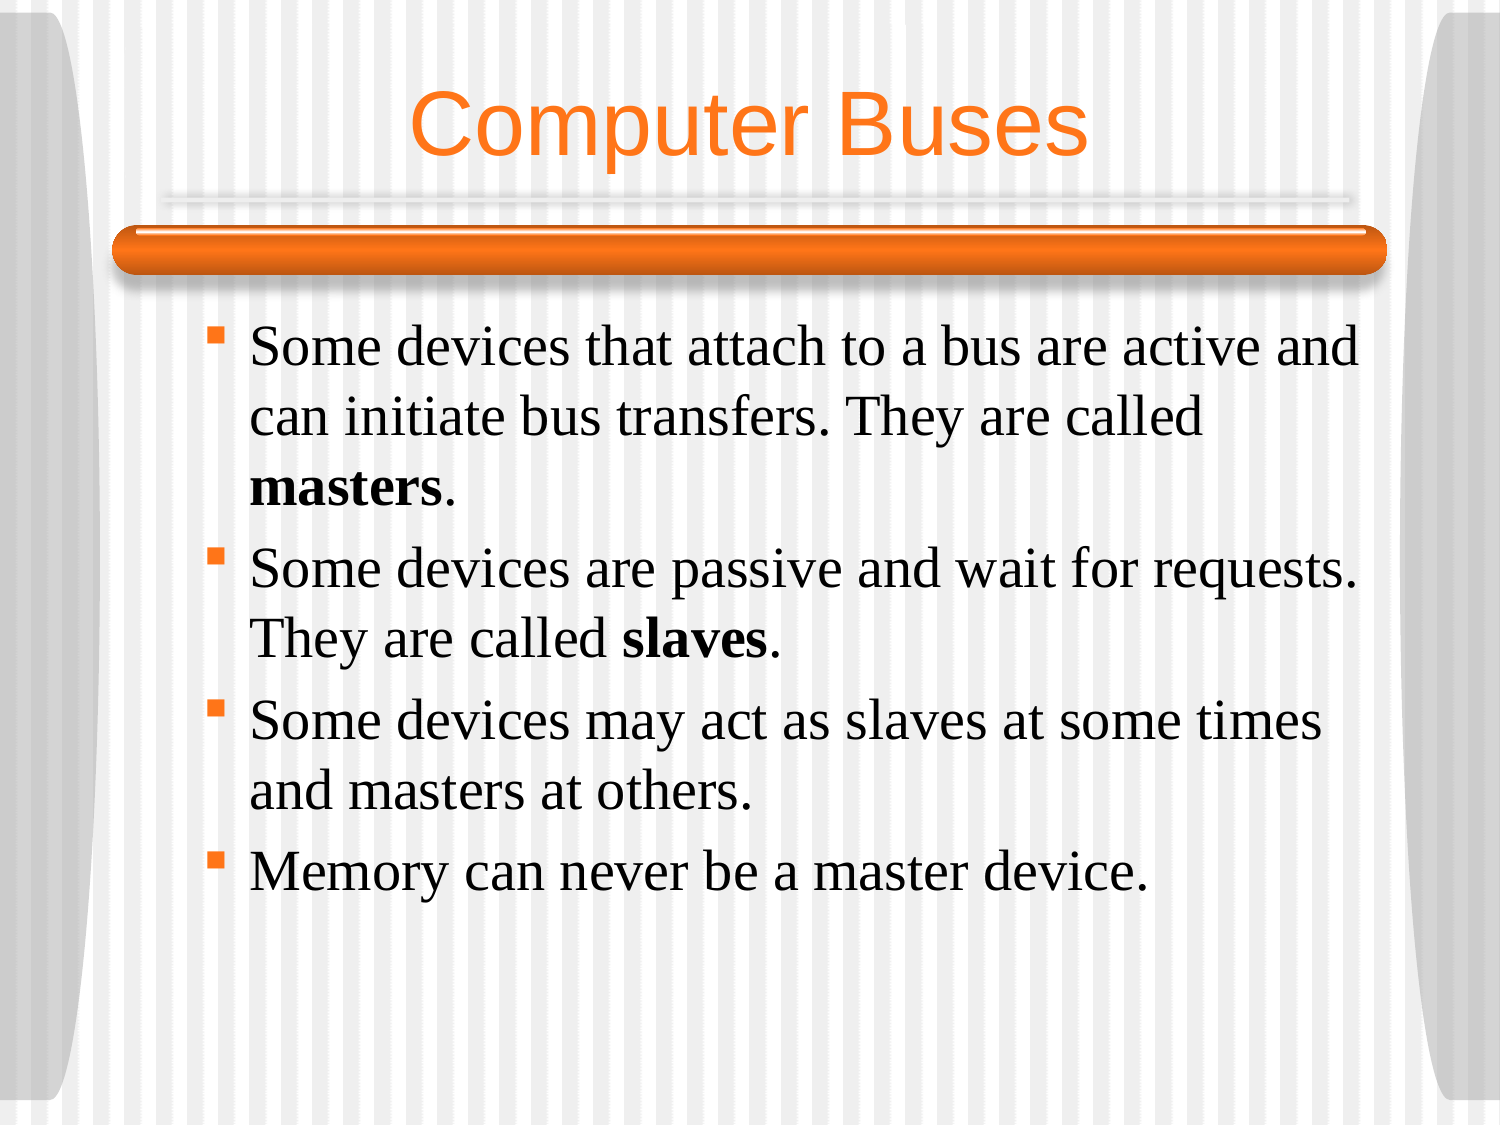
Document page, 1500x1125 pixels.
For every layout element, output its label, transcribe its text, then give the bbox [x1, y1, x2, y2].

picture [0, 0, 1500, 1125]
list Some devices that attach to a bus are active and can initiate bus transfers. They are called masters. Some devices are passive and wait for requests. They are called slaves. Some devices may act as slaves at some times and masters at others. Memory can never be a master device. [112, 299, 1388, 1038]
title Computer Buses [137, 49, 1363, 188]
